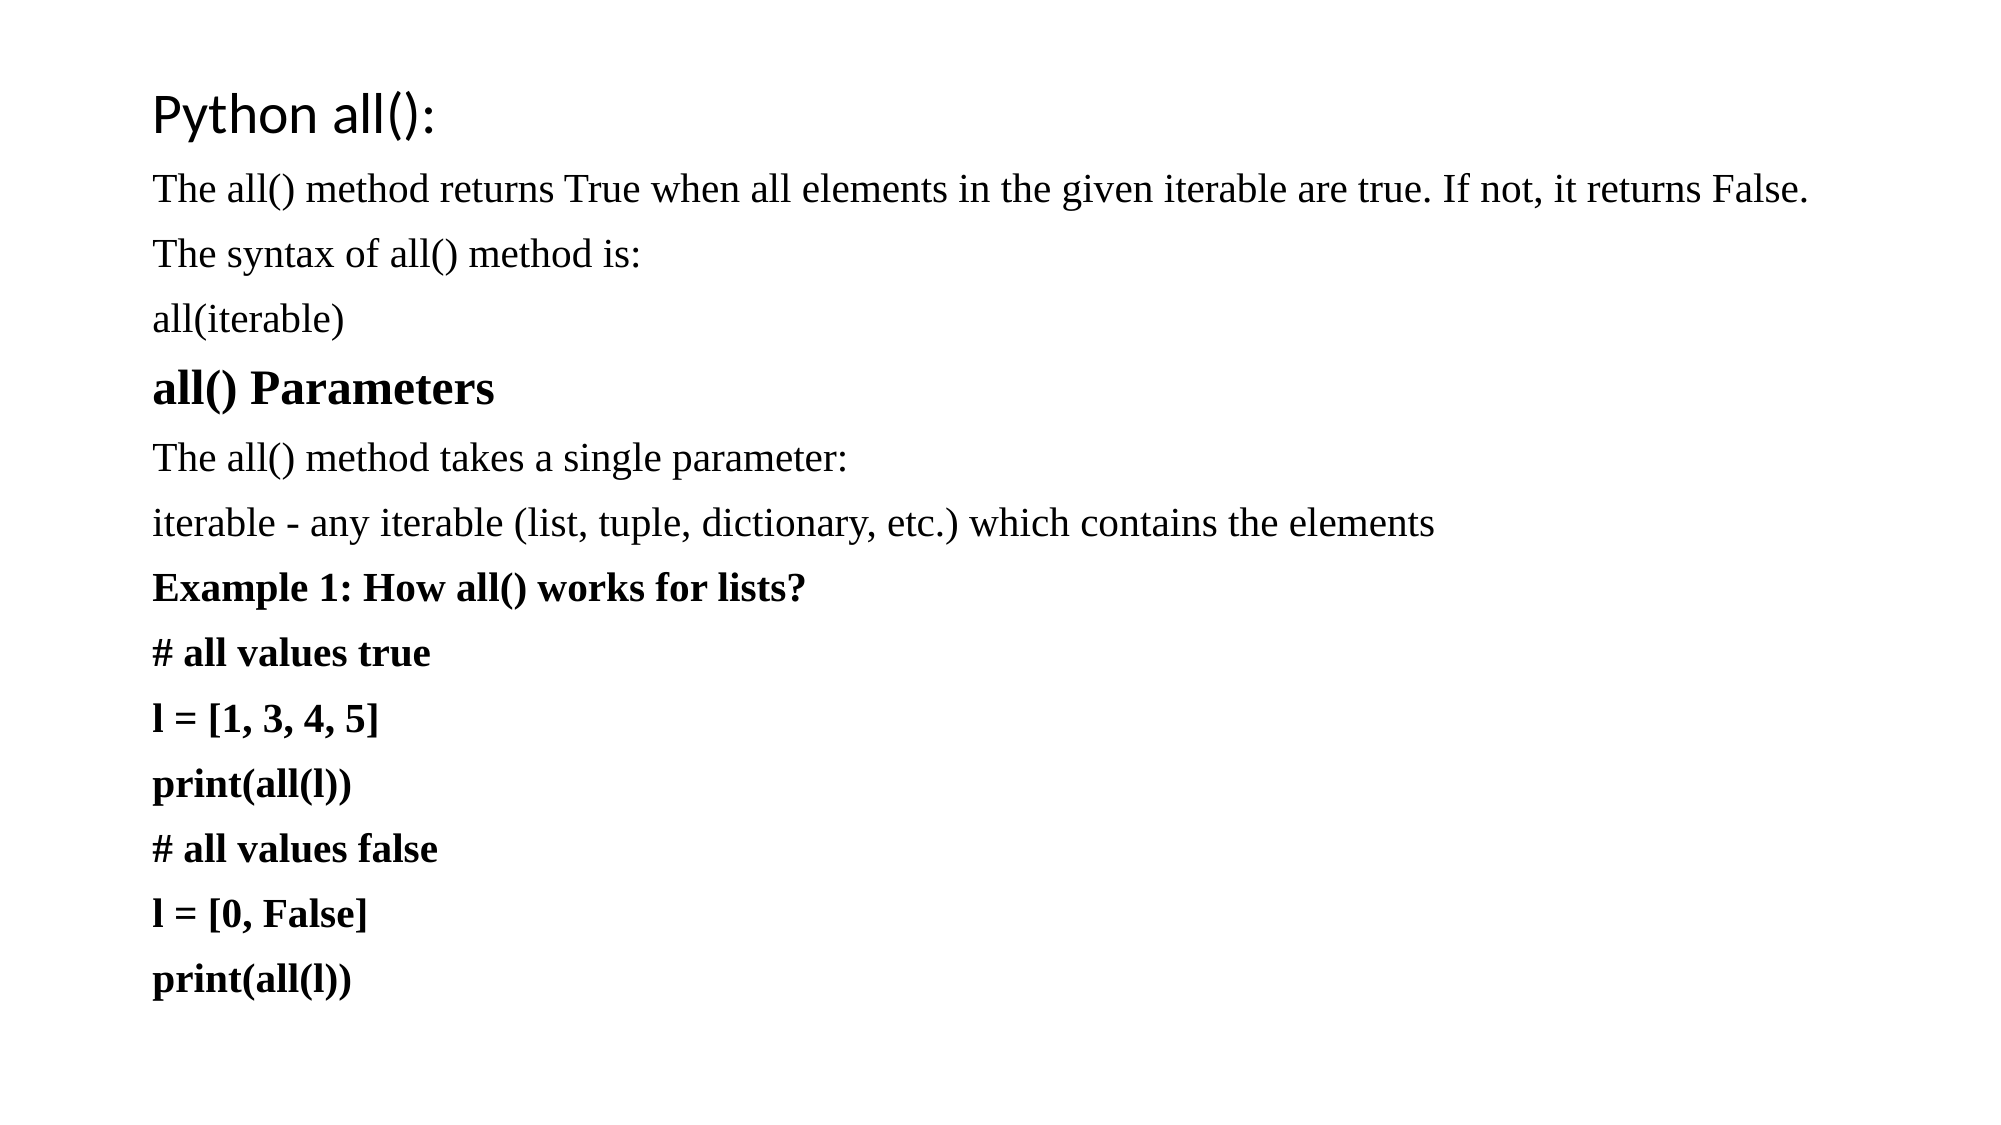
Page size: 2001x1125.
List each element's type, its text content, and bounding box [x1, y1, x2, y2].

list Python all(): The all() method returns True when all elements in the given iterable are true. If not, it returns False. The syntax of all() method is: all(iterable) all() Parameters The all() method takes a single parameter: iterable - any iterable (list, tuple, dictionary, etc.) which contains the elements Example 1: How all() works for lists? # all values true l = [1, 3, 4, 5] print(all(l)) # all values false l = [0, False] print(all(l)) [137, 76, 1863, 1014]
